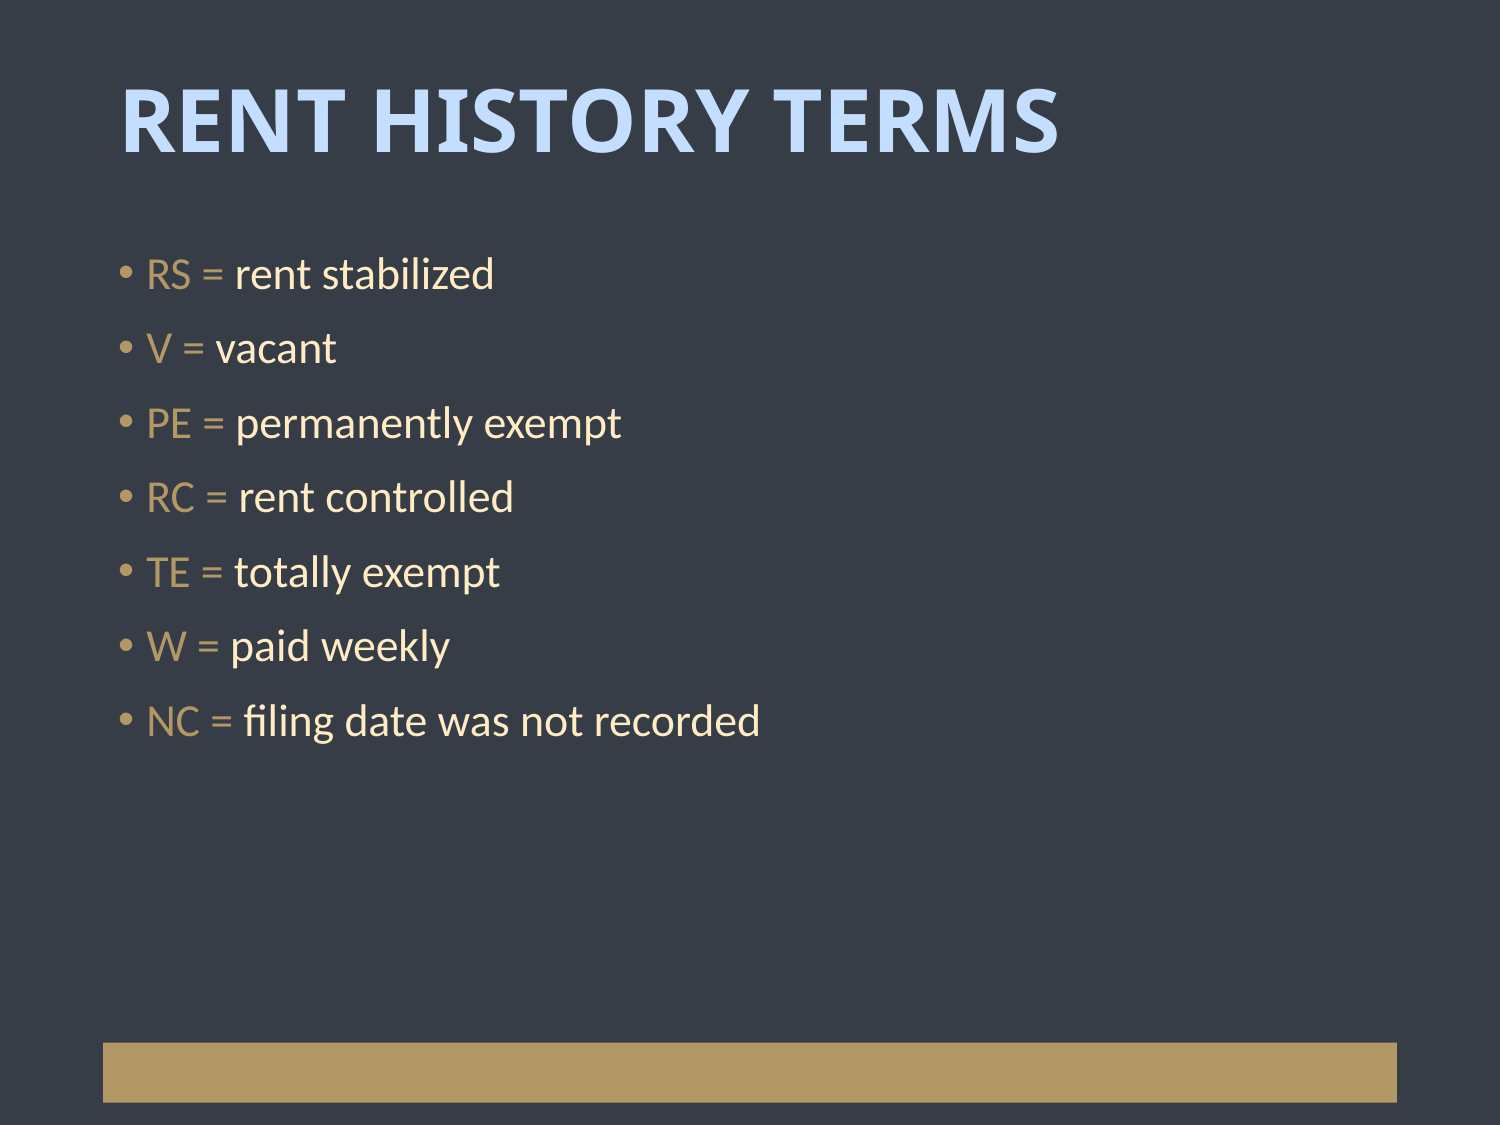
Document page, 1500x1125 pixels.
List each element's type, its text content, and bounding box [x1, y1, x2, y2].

list RS = rent stabilized V = vacant PE = permanently exempt RC = rent controlled TE = totally exempt W = paid weekly NC = filing date was not recorded [103, 242, 1397, 1014]
title RENT HISTORY TERMS [103, 22, 1397, 225]
footer [103, 1042, 1397, 1103]
